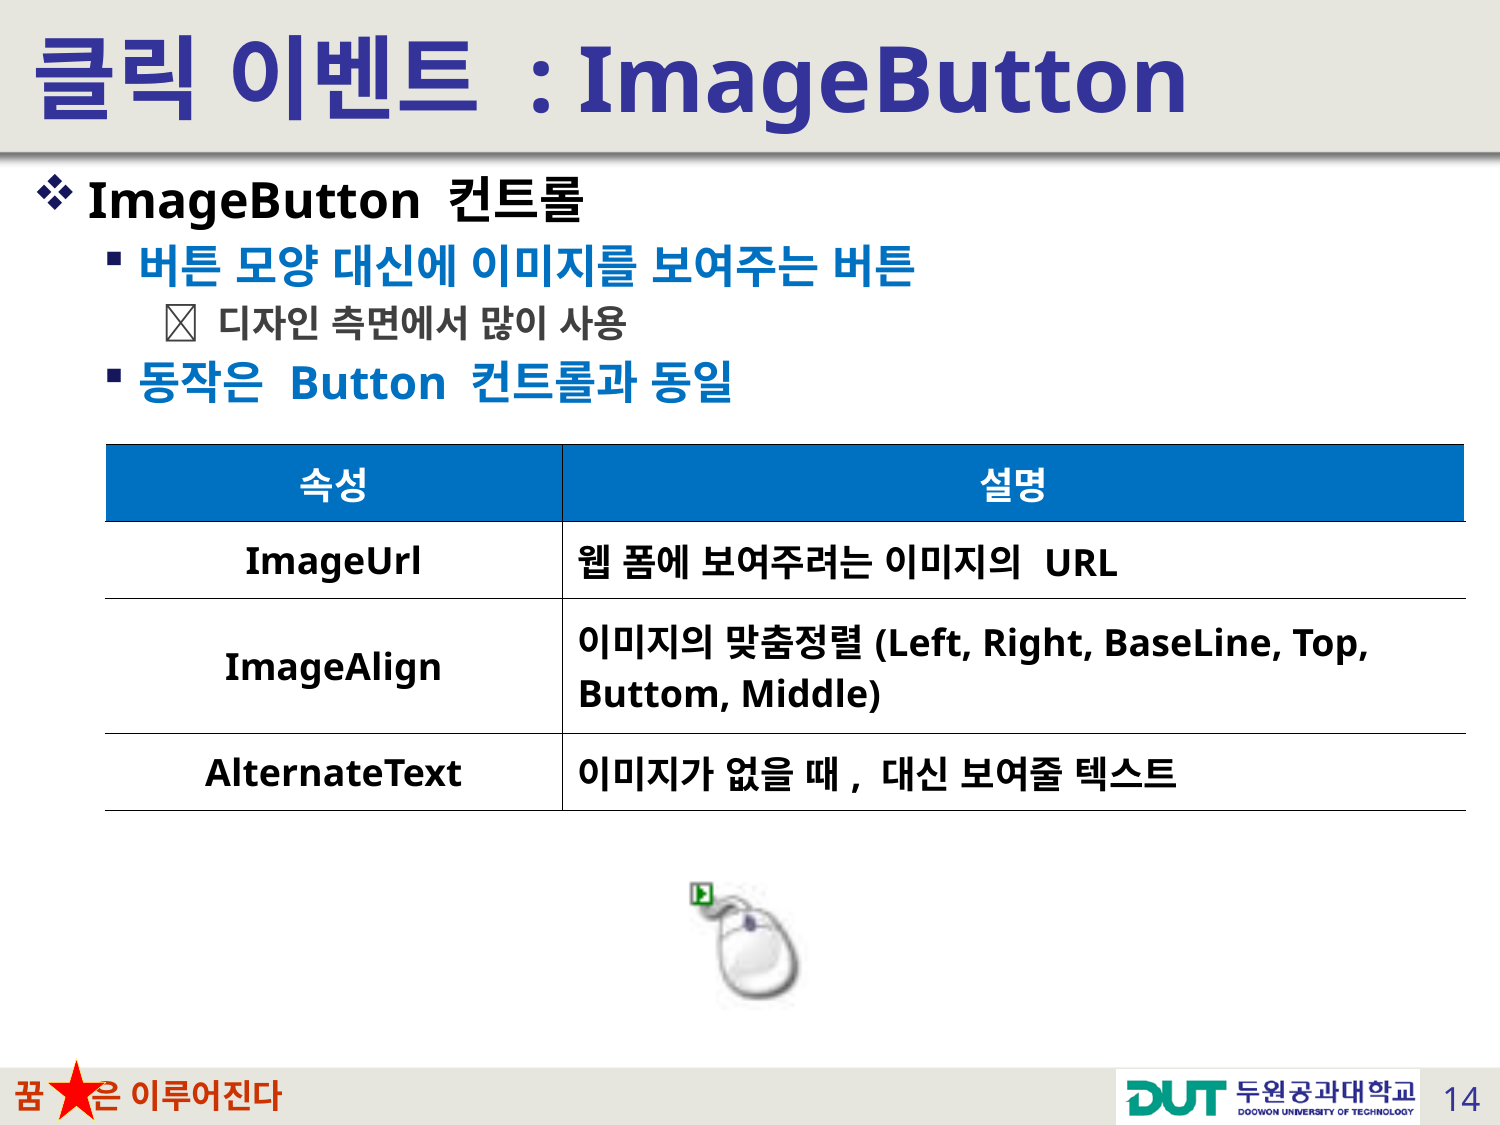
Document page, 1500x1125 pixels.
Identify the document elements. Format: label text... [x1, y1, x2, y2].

picture [665, 854, 835, 1024]
list ImageButton 컨트롤 버튼 모양 대신에 이미지를 보여주는 버튼  디자인 측면에서 많이 사용 동작은 Button 컨트롤과 동일 [17, 160, 1487, 1067]
picture [100, 1085, 113, 1090]
table_cell 이미지가 없을 때, 대신 보여줄 텍스트 [563, 734, 1464, 810]
title 클릭 이벤트 : ImageButton [17, 8, 1483, 142]
table_header 속성 [106, 445, 562, 521]
table_cell ImageAlign [106, 599, 562, 733]
table_cell AlternateText [106, 734, 562, 810]
table_cell ImageUrl [106, 522, 562, 598]
table_header 설명 [563, 445, 1464, 521]
table_cell 웹 폼에 보여주려는 이미지의 URL [563, 522, 1464, 598]
table_cell 이미지의 맞춤정렬(Left, Right, BaseLine, Top, Buttom, Middle) [563, 599, 1464, 733]
picture [0, 0, 1500, 173]
picture [0, 1066, 1500, 1125]
